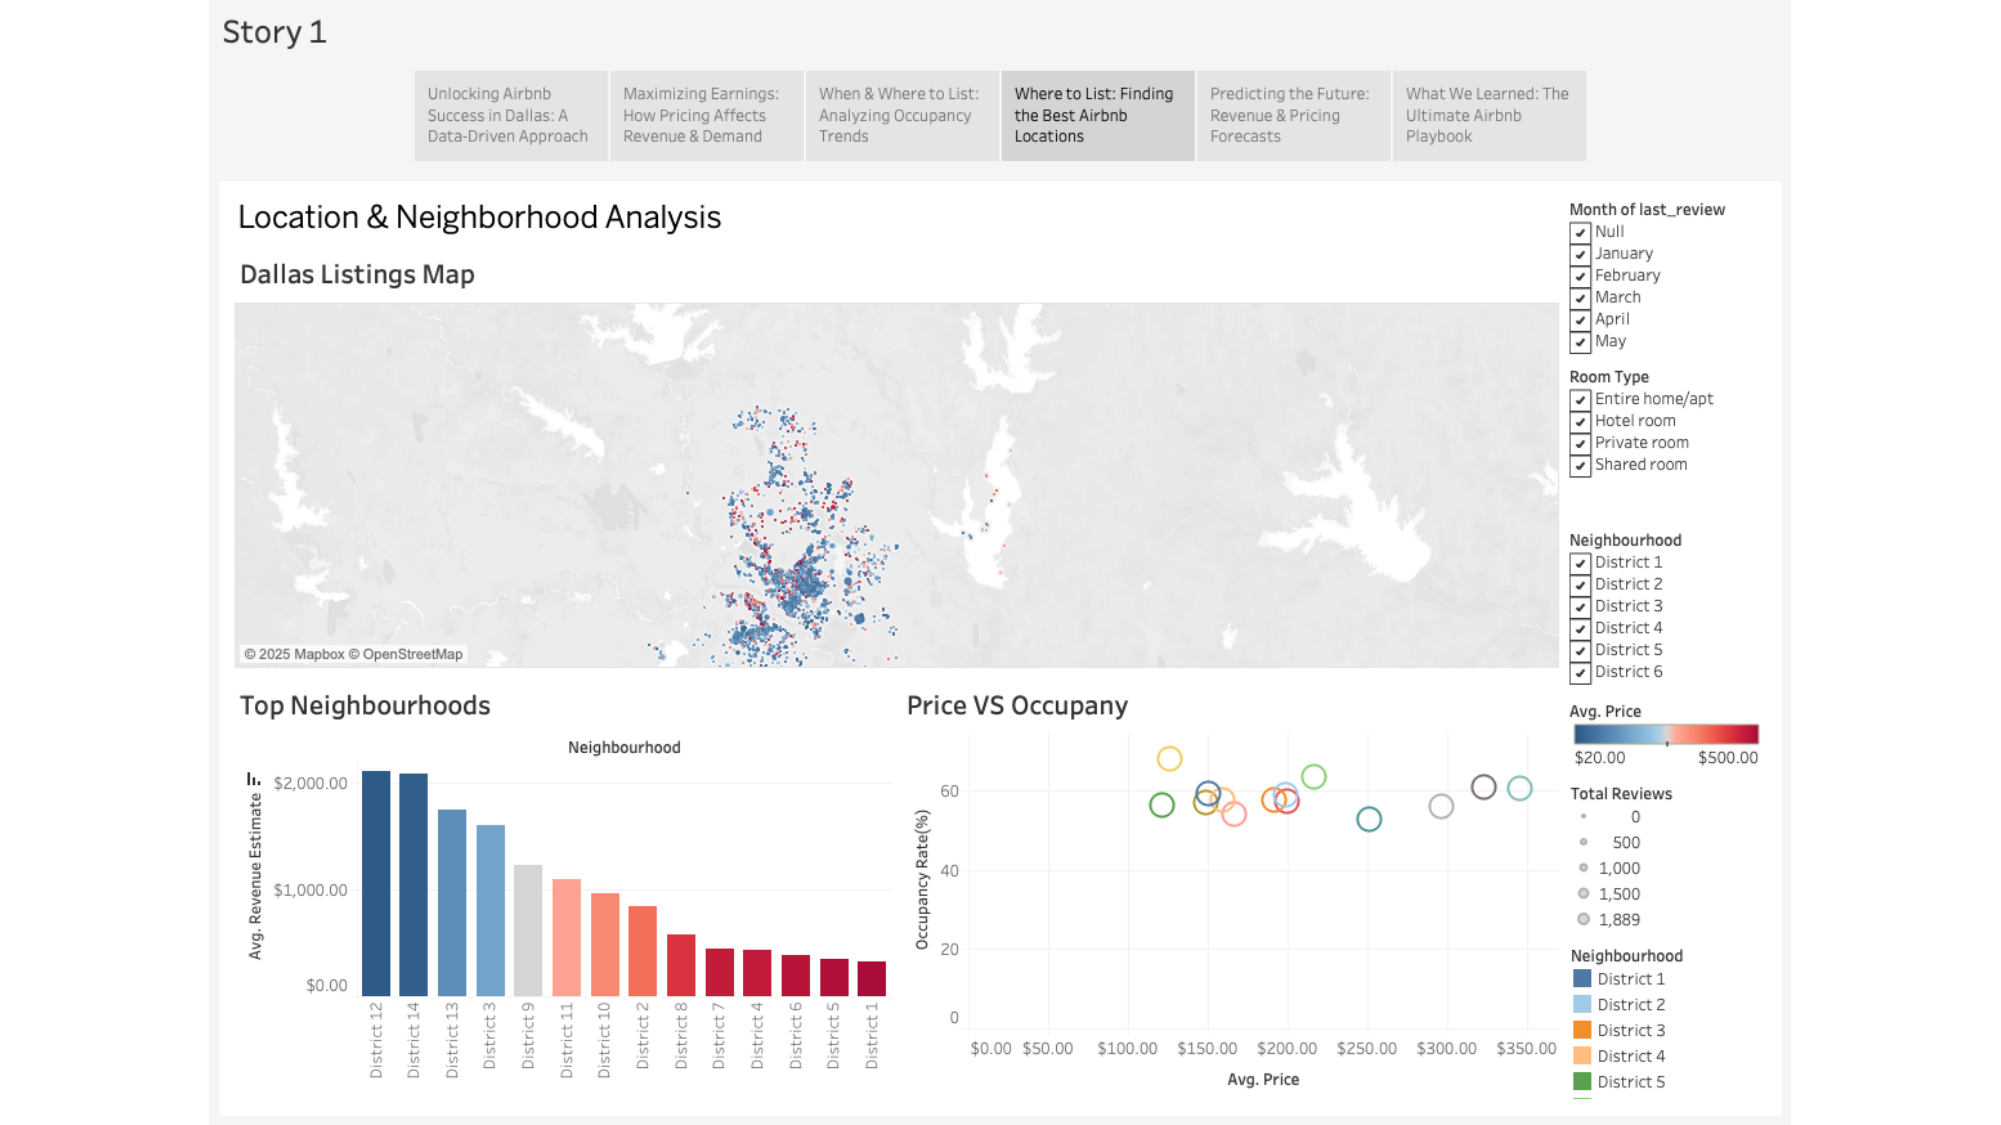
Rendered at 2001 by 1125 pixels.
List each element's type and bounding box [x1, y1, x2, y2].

picture [209, 0, 1791, 1125]
